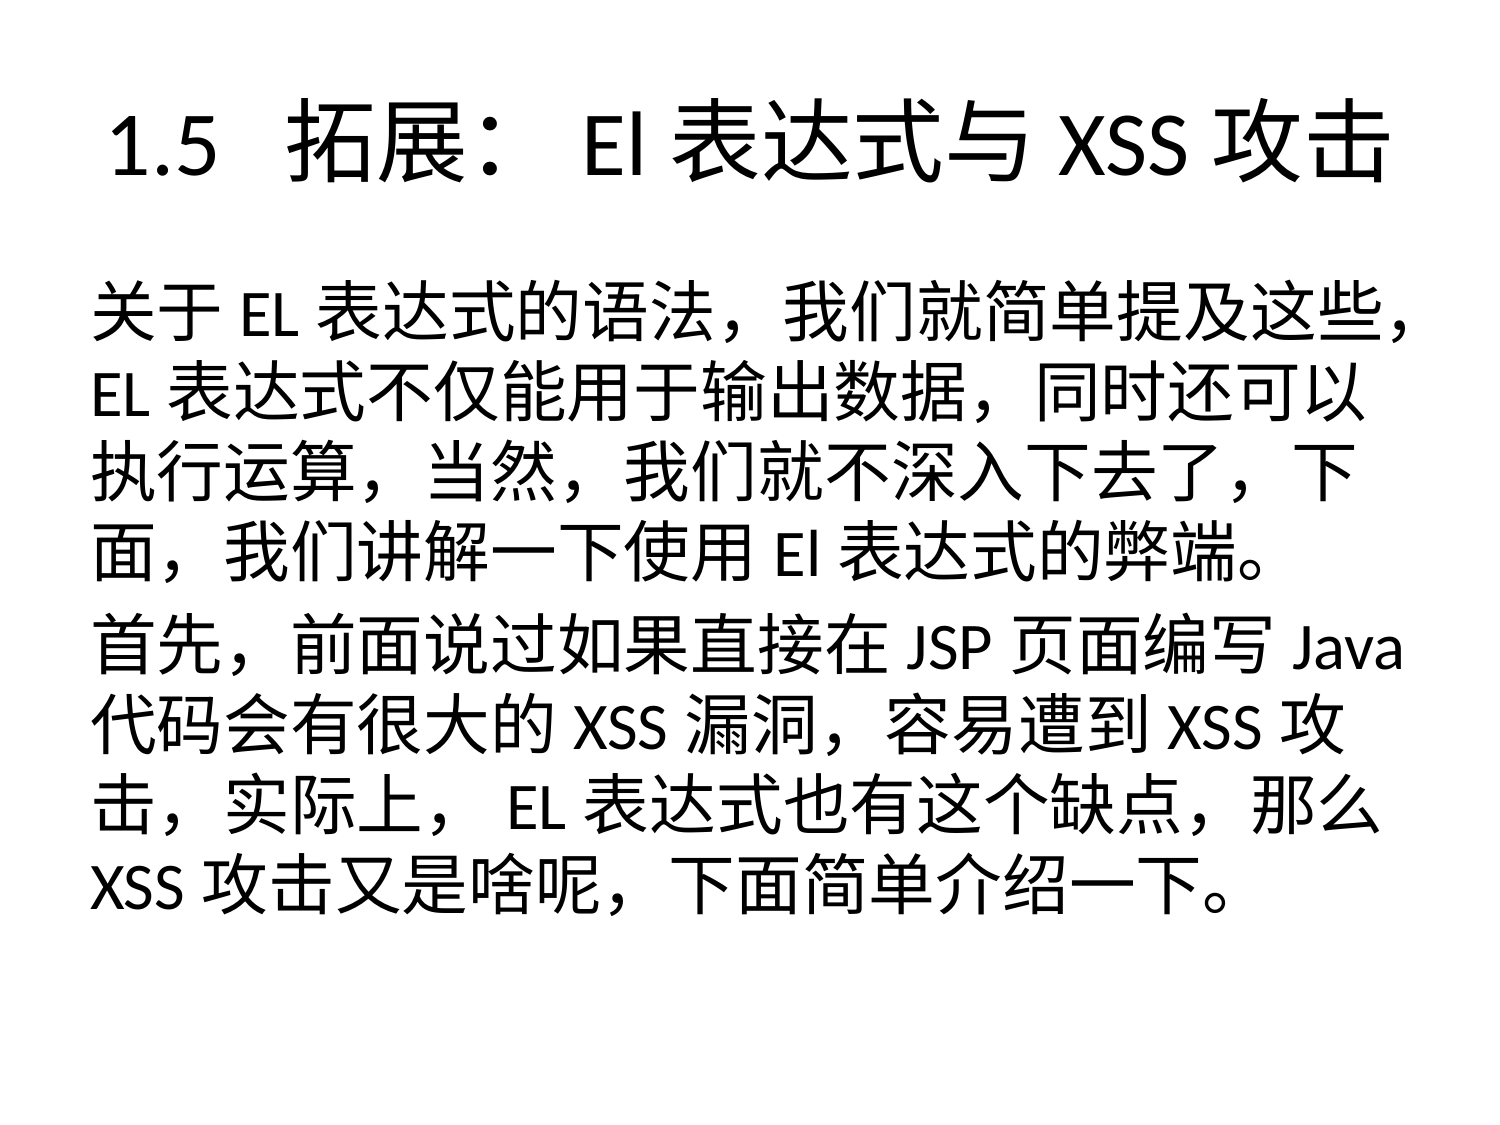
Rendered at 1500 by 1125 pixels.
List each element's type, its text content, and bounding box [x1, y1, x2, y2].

list 关于EL表达式的语法，我们就简单提及这些，EL表达式不仅能用于输出数据，同时还可以执行运算，当然，我们就不深入下去了，下面，我们讲解一下使用El表达式的弊端。 首先，前面说过如果直接在JSP页面编写Java代码会有很大的XSS漏洞，容易遭到XSS攻击，实际上，EL表达式也有这个缺点，那么XSS攻击又是啥呢，下面简单介绍一下。 [75, 262, 1425, 1005]
title 1.5 拓展：El表达式与XSS攻击 [75, 45, 1425, 233]
